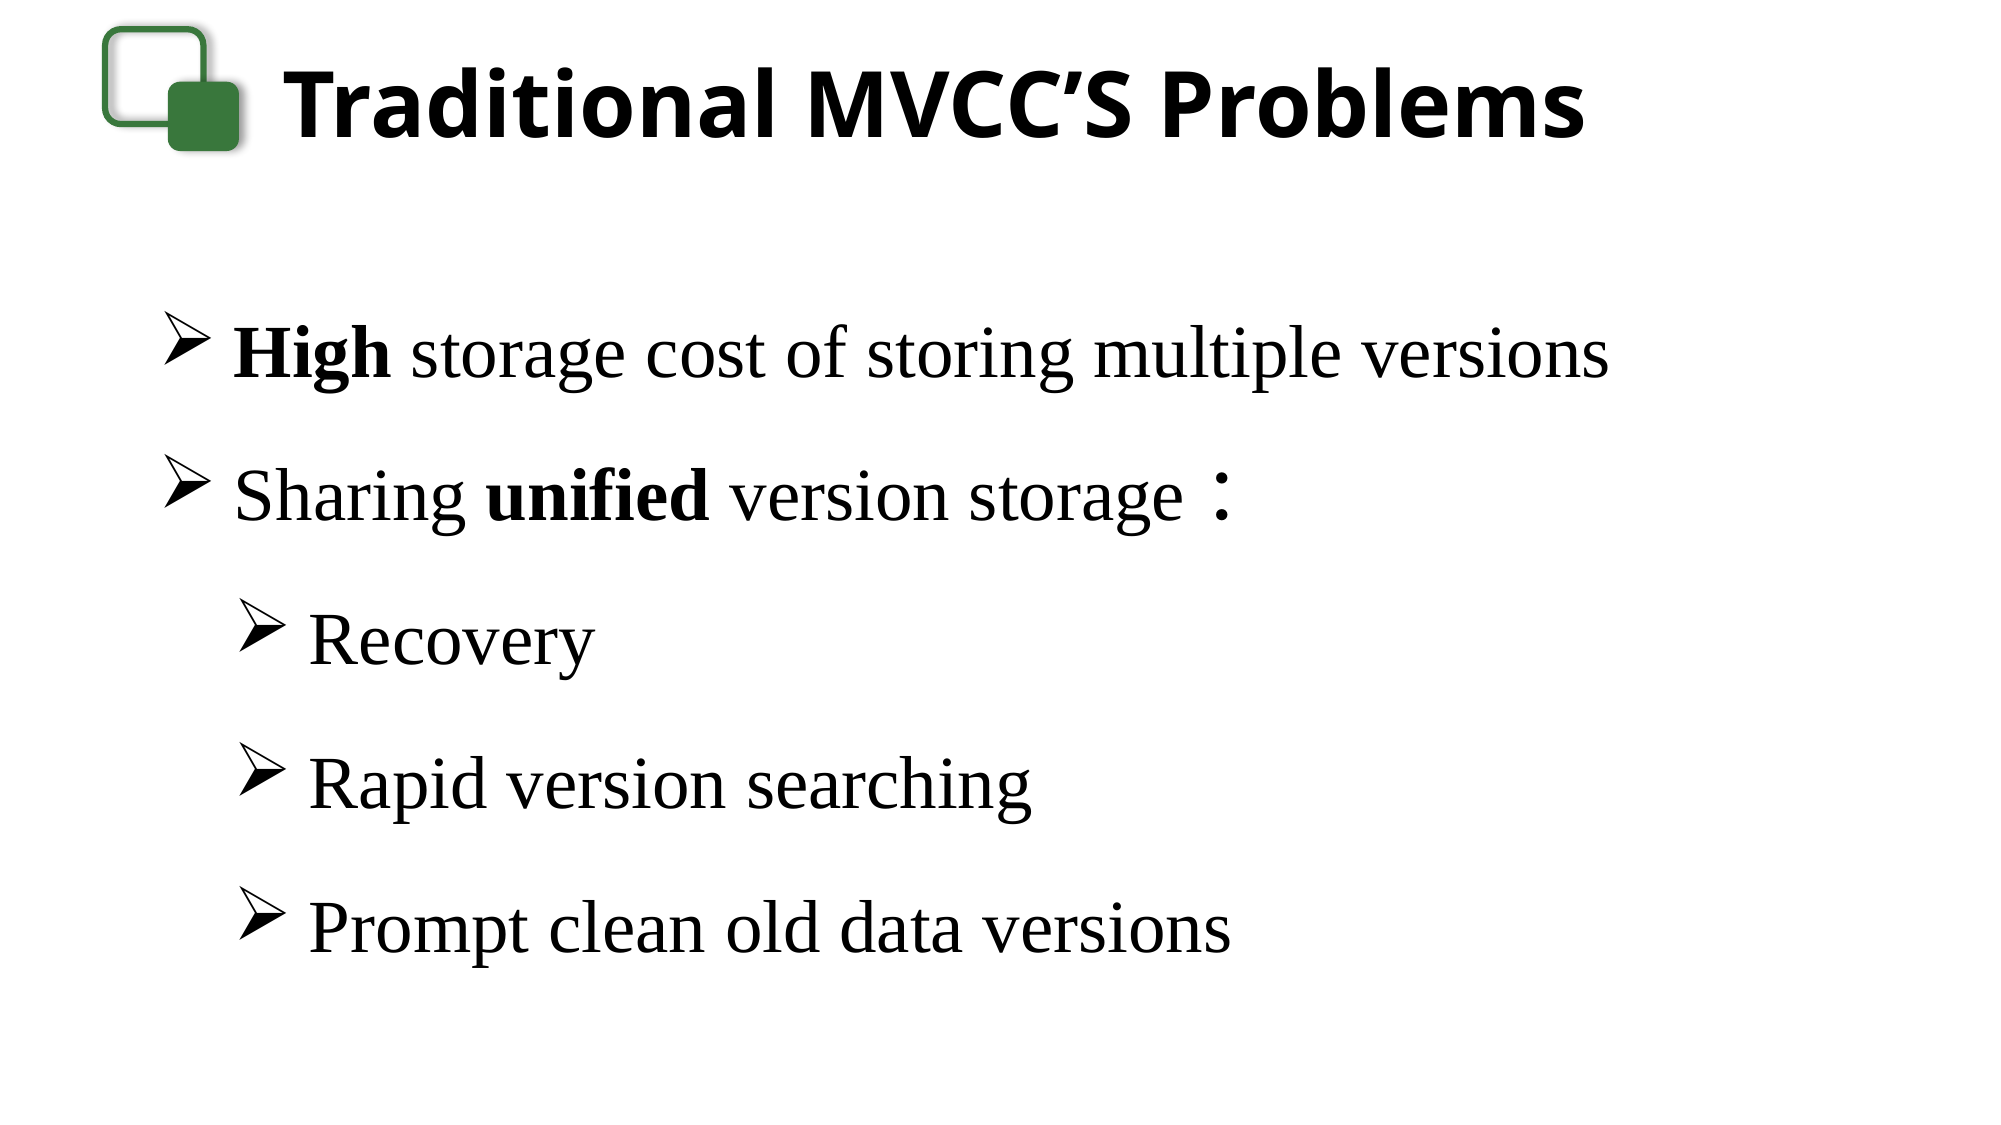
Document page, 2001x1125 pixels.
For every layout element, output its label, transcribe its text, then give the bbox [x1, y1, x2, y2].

text_box Traditional MVCC’S Problems [267, 38, 1850, 164]
text_box High storage cost of storing multiple versions Sharing unified version storage： Recovery Rapid version searching Prompt clean old data versions [142, 249, 1689, 975]
text_box [104, 28, 205, 126]
text_box [167, 81, 239, 152]
